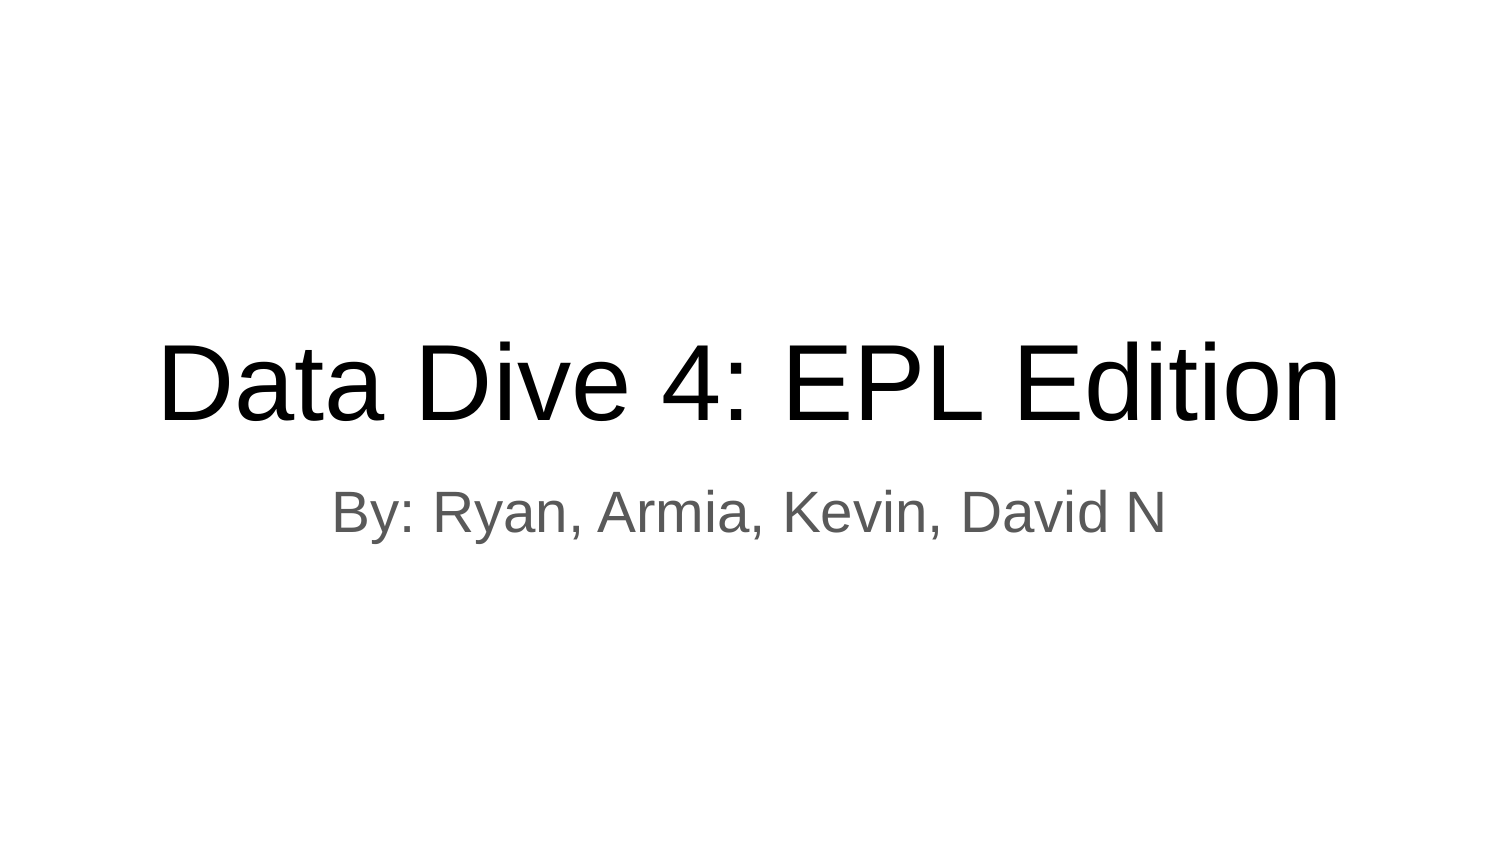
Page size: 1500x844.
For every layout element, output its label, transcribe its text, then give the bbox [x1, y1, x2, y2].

subtitle By: Ryan, Armia, Kevin, David N [51, 464, 1449, 595]
title Data Dive 4: EPL Edition [51, 122, 1449, 459]
